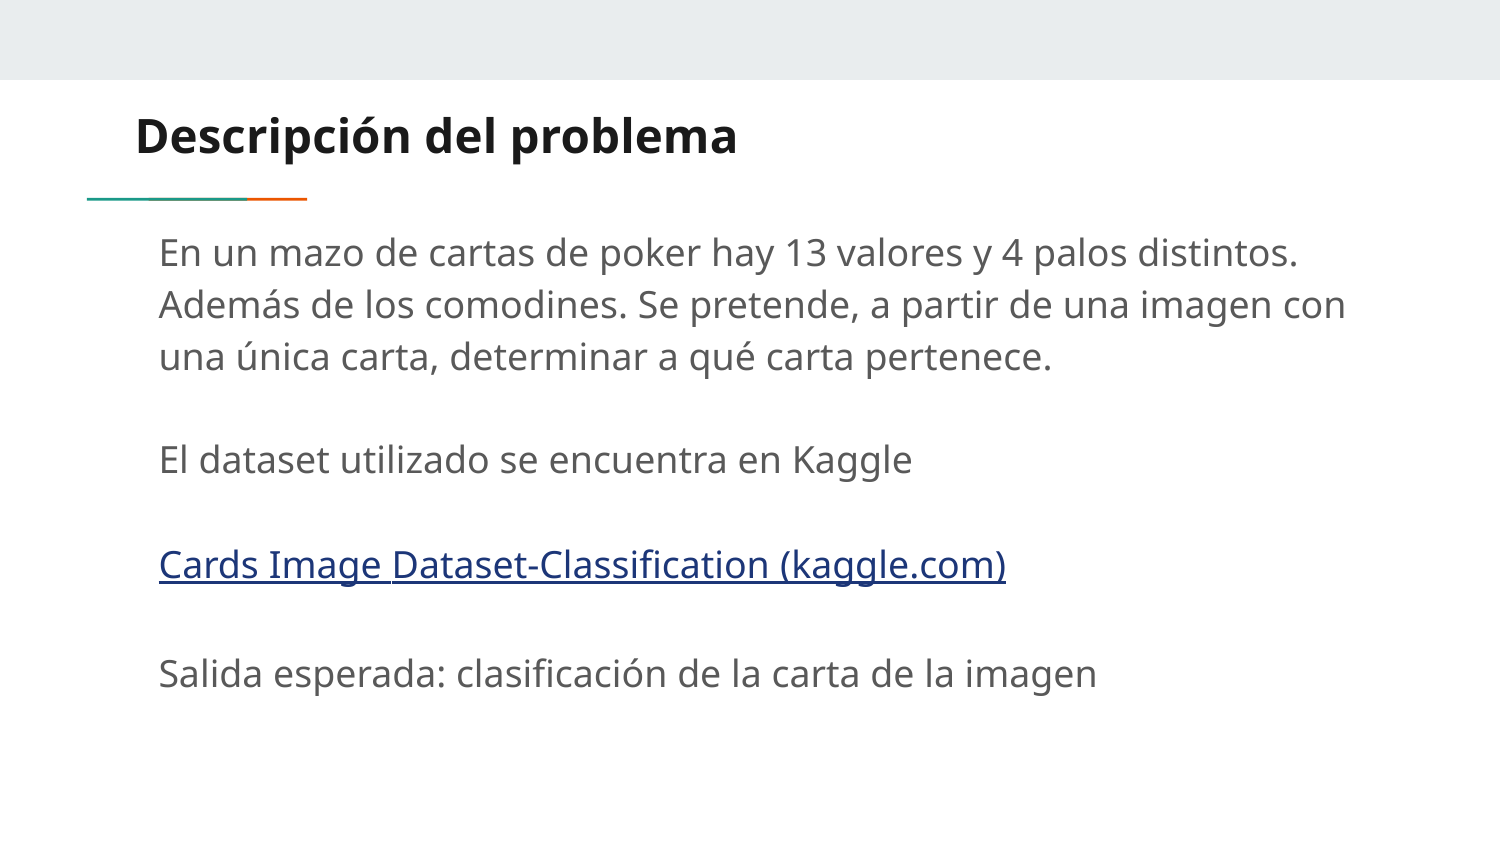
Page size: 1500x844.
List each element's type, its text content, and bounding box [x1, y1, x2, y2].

list En un mazo de cartas de poker hay 13 valores y 4 palos distintos. Además de los comodines. Se pretende, a partir de una imagen con una única carta, determinar a qué carta pertenece. El dataset utilizado se encuentra en Kaggle Cards Image Dataset-Classification (kaggle.com) Salida esperada: clasificación de la carta de la imagen [119, 207, 1381, 823]
title Descripción del problema [119, 91, 1381, 180]
